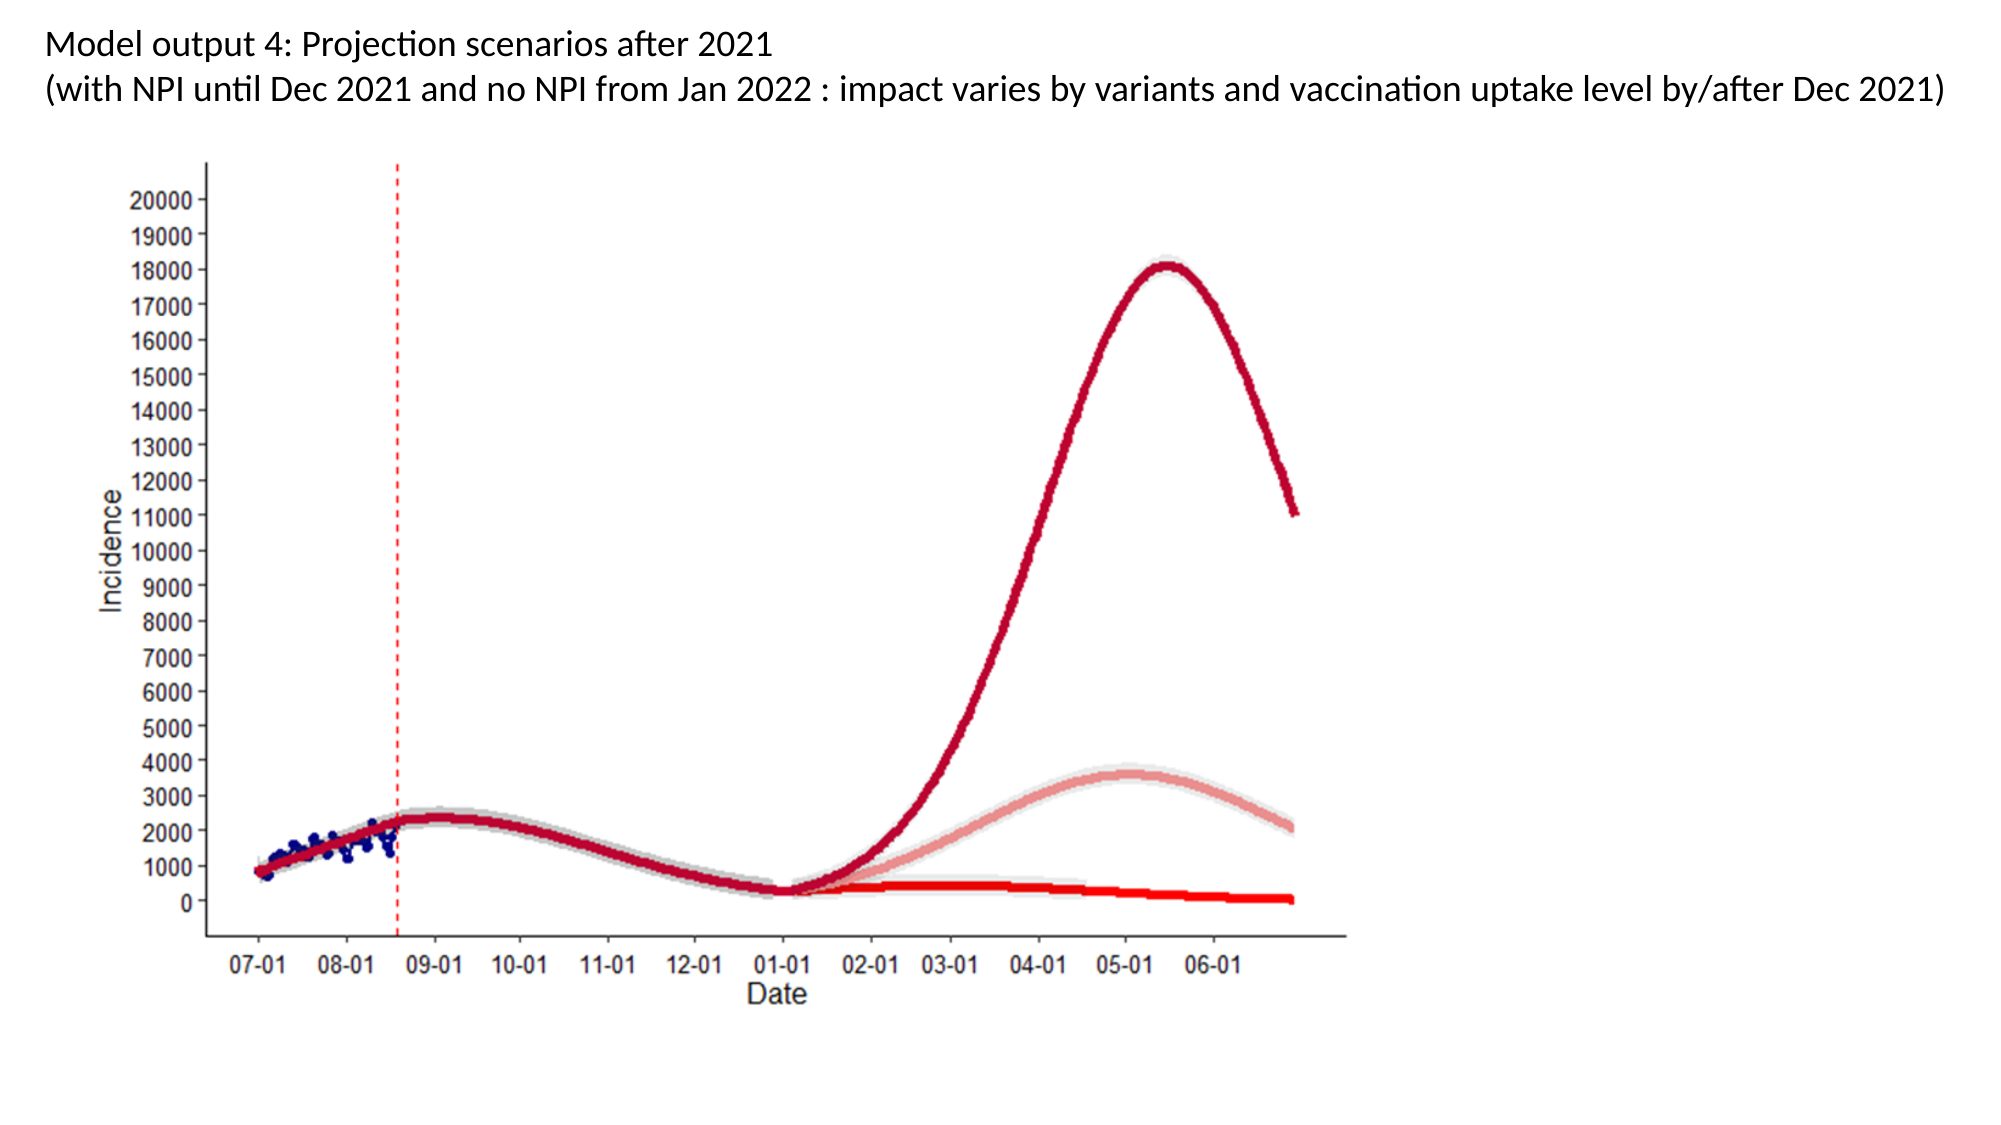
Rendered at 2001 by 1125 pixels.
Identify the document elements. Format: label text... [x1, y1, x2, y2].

text_box Model output 4: Projection scenarios after 2021 (with NPI until Dec 2021 and no NPI from Jan 2022 : impact varies by variants and vaccination uptake level by/after Dec 2021) [29, 11, 2000, 117]
picture [83, 103, 1361, 1022]
